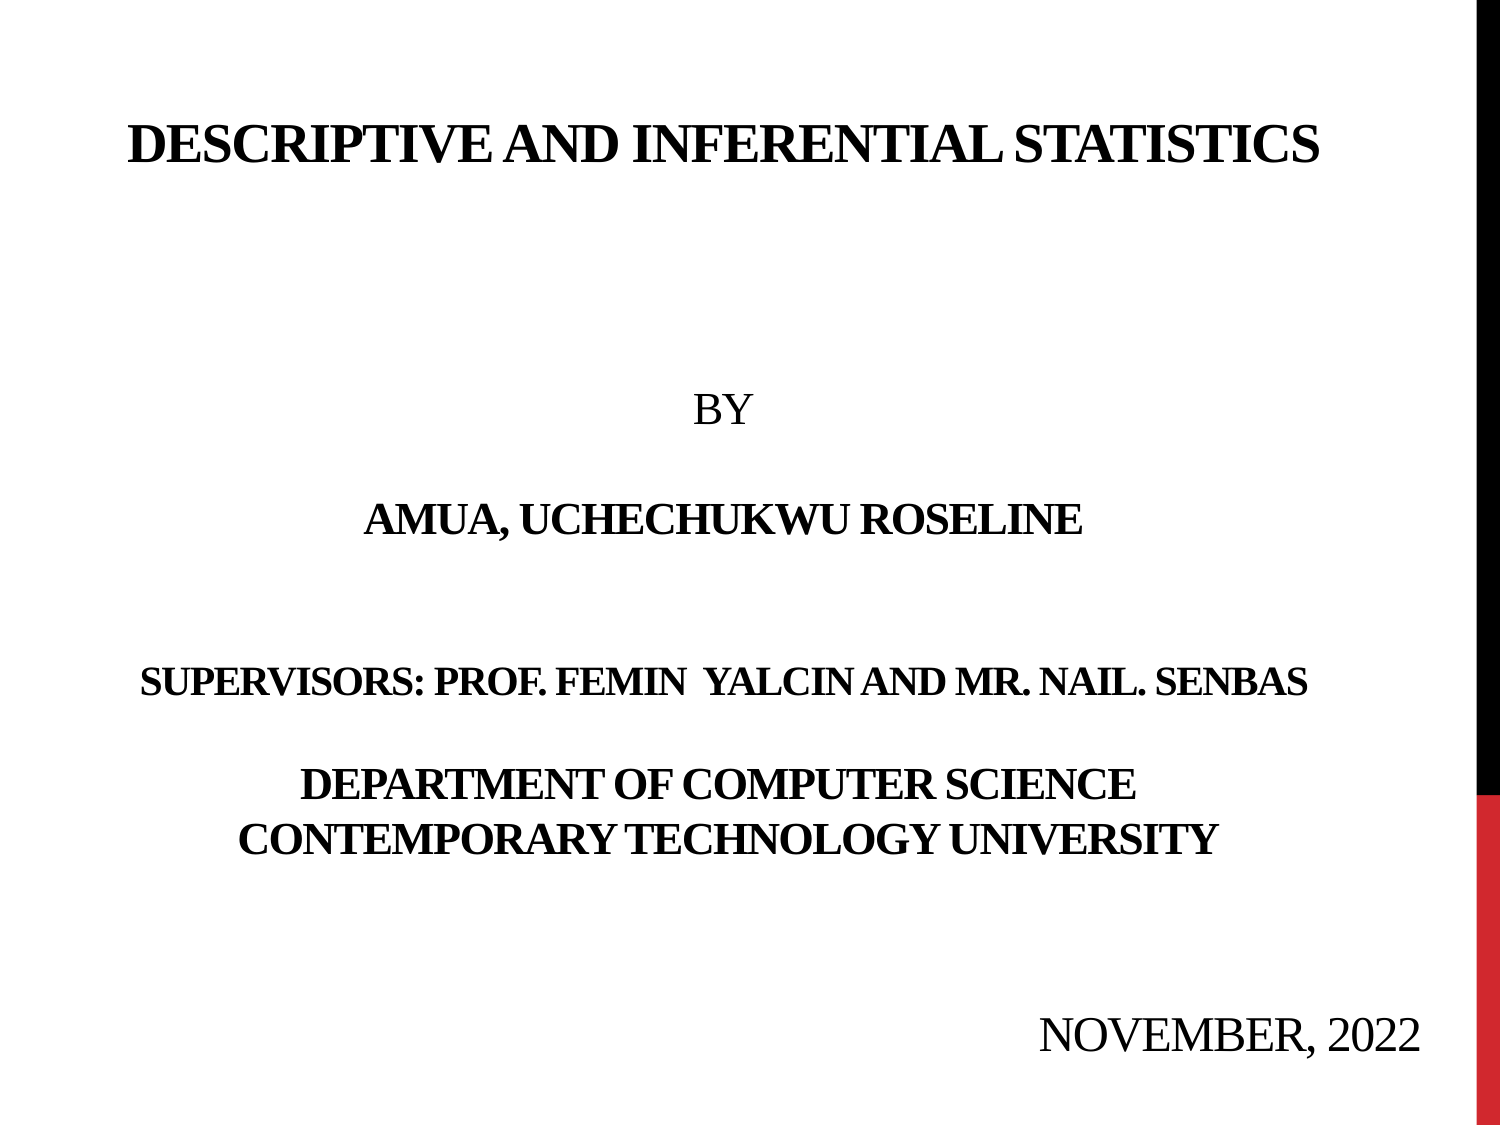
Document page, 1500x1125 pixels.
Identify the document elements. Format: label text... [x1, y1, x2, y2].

title DESCRIPTIVE AND INFERENTIAL STATISTICS By AMUA, Uchechukwu Roseline Supervisors: PROF. FEMIN YALCIN and MR. NAIL. SENBAS Department of COMPUTER SCIENCE CONTEMPORARY TECHNOLOGY University NOVEMBER, 2022 [5, 0, 1443, 1100]
